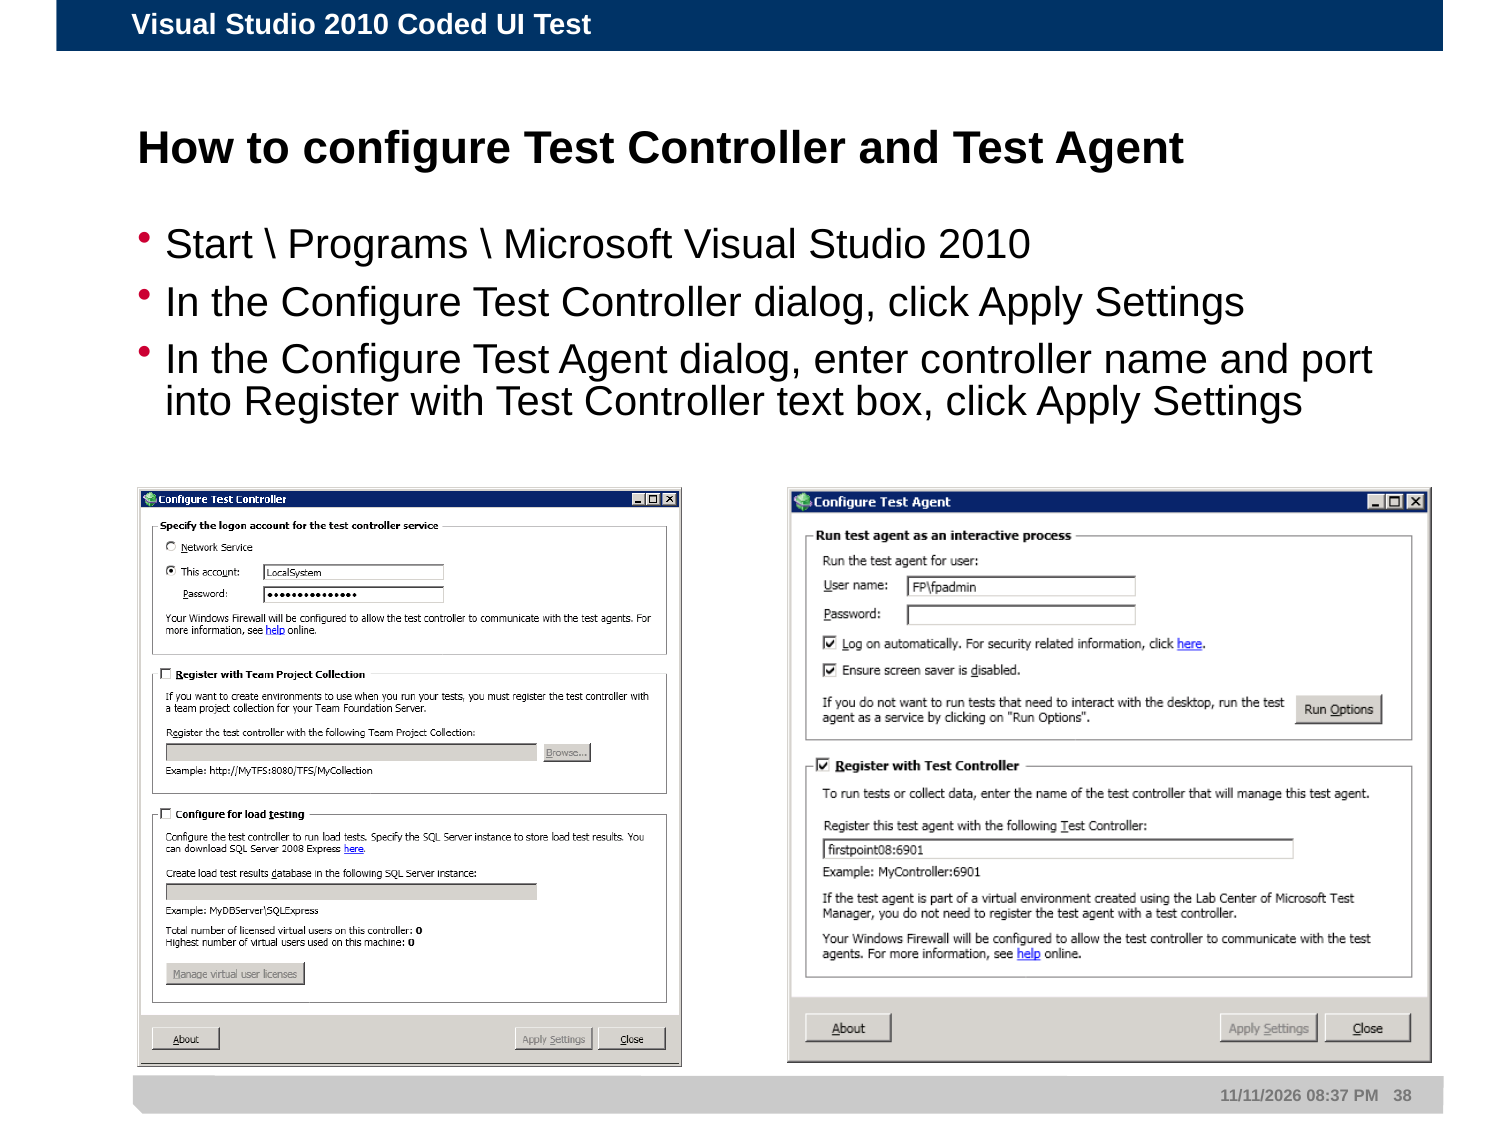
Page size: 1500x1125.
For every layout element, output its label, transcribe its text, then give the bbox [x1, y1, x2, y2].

picture [137, 487, 682, 1067]
title How to configure Test Controller and Test Agent [137, 126, 1280, 224]
text_box Visual Studio 2010 Coded UI Test [56, 0, 1443, 51]
picture [787, 487, 1432, 1063]
list Start \ Programs \ Microsoft Visual Studio 2010 In the Configure Test Controller dialog, click Apply Settings In the Configure Test Agent dialog, enter controller name and port into Register with Test Controller text box, click Apply Settings [137, 224, 1425, 432]
